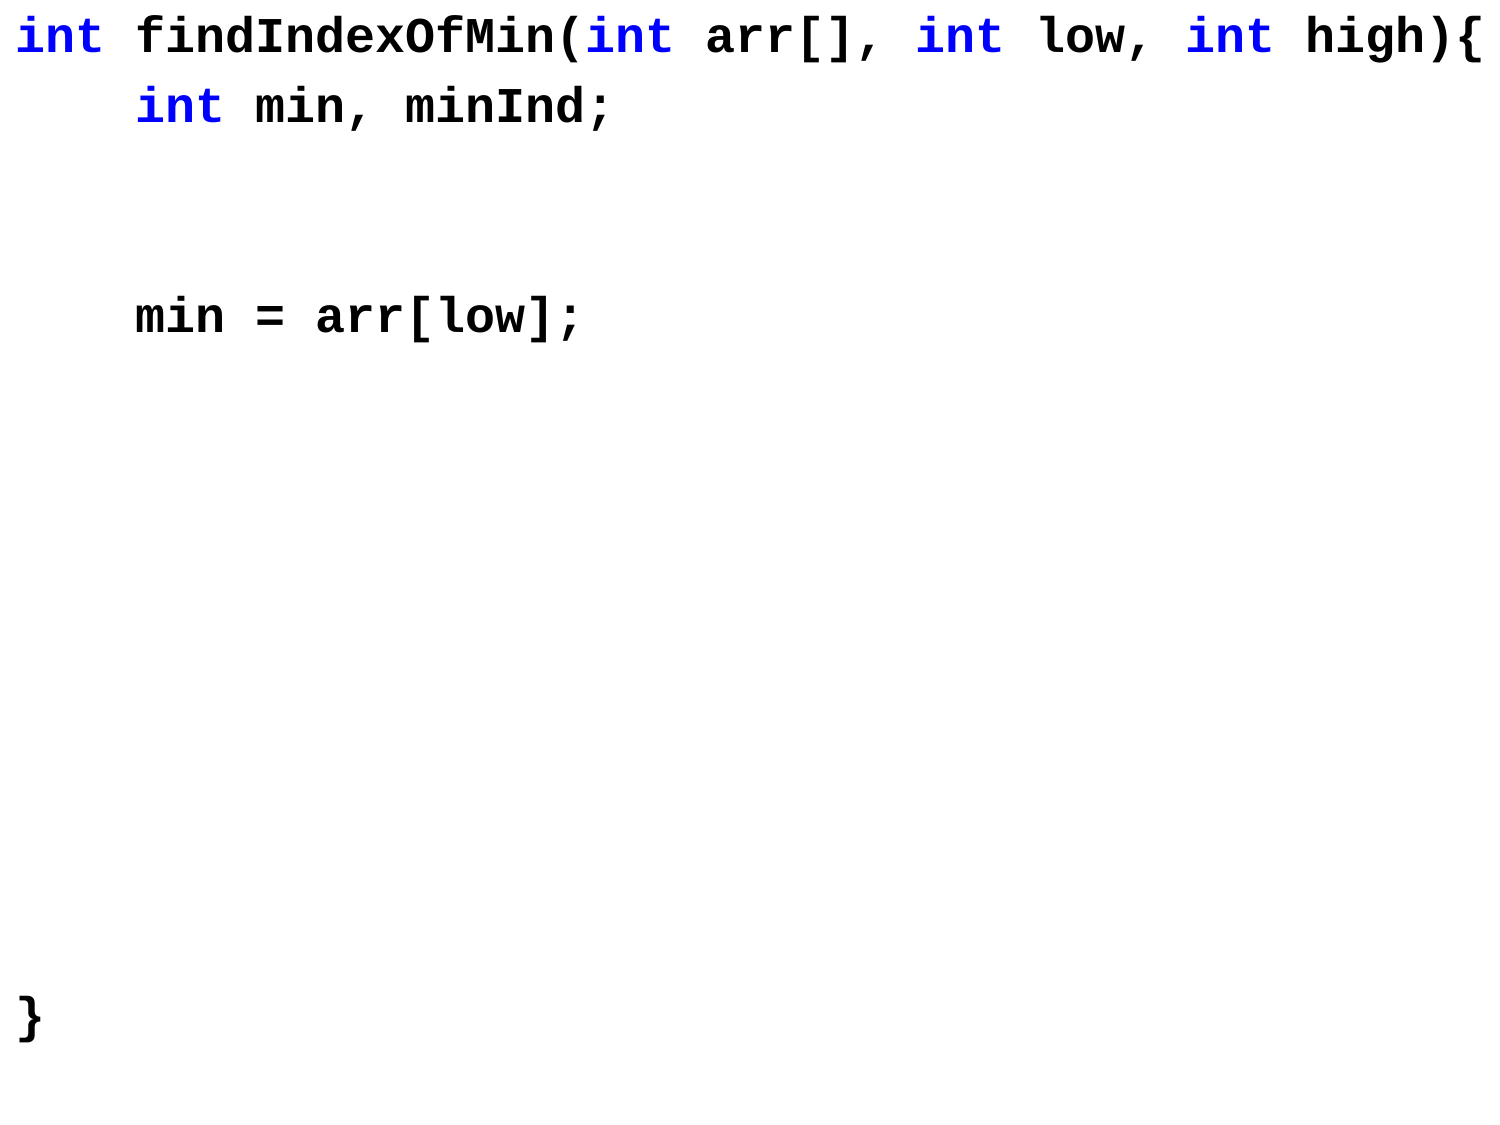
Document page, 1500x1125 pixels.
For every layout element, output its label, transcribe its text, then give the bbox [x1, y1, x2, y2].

list int findIndexOfMin(int arr[], int low, int high){ int min, minInd; int i; min = arr[low]; minInd = low; for (i = low+1; i <= high; i++){ if (arr[i] < min){ min = arr[i]; minInd = i; } } return minInd; } [0, 0, 1500, 1125]
